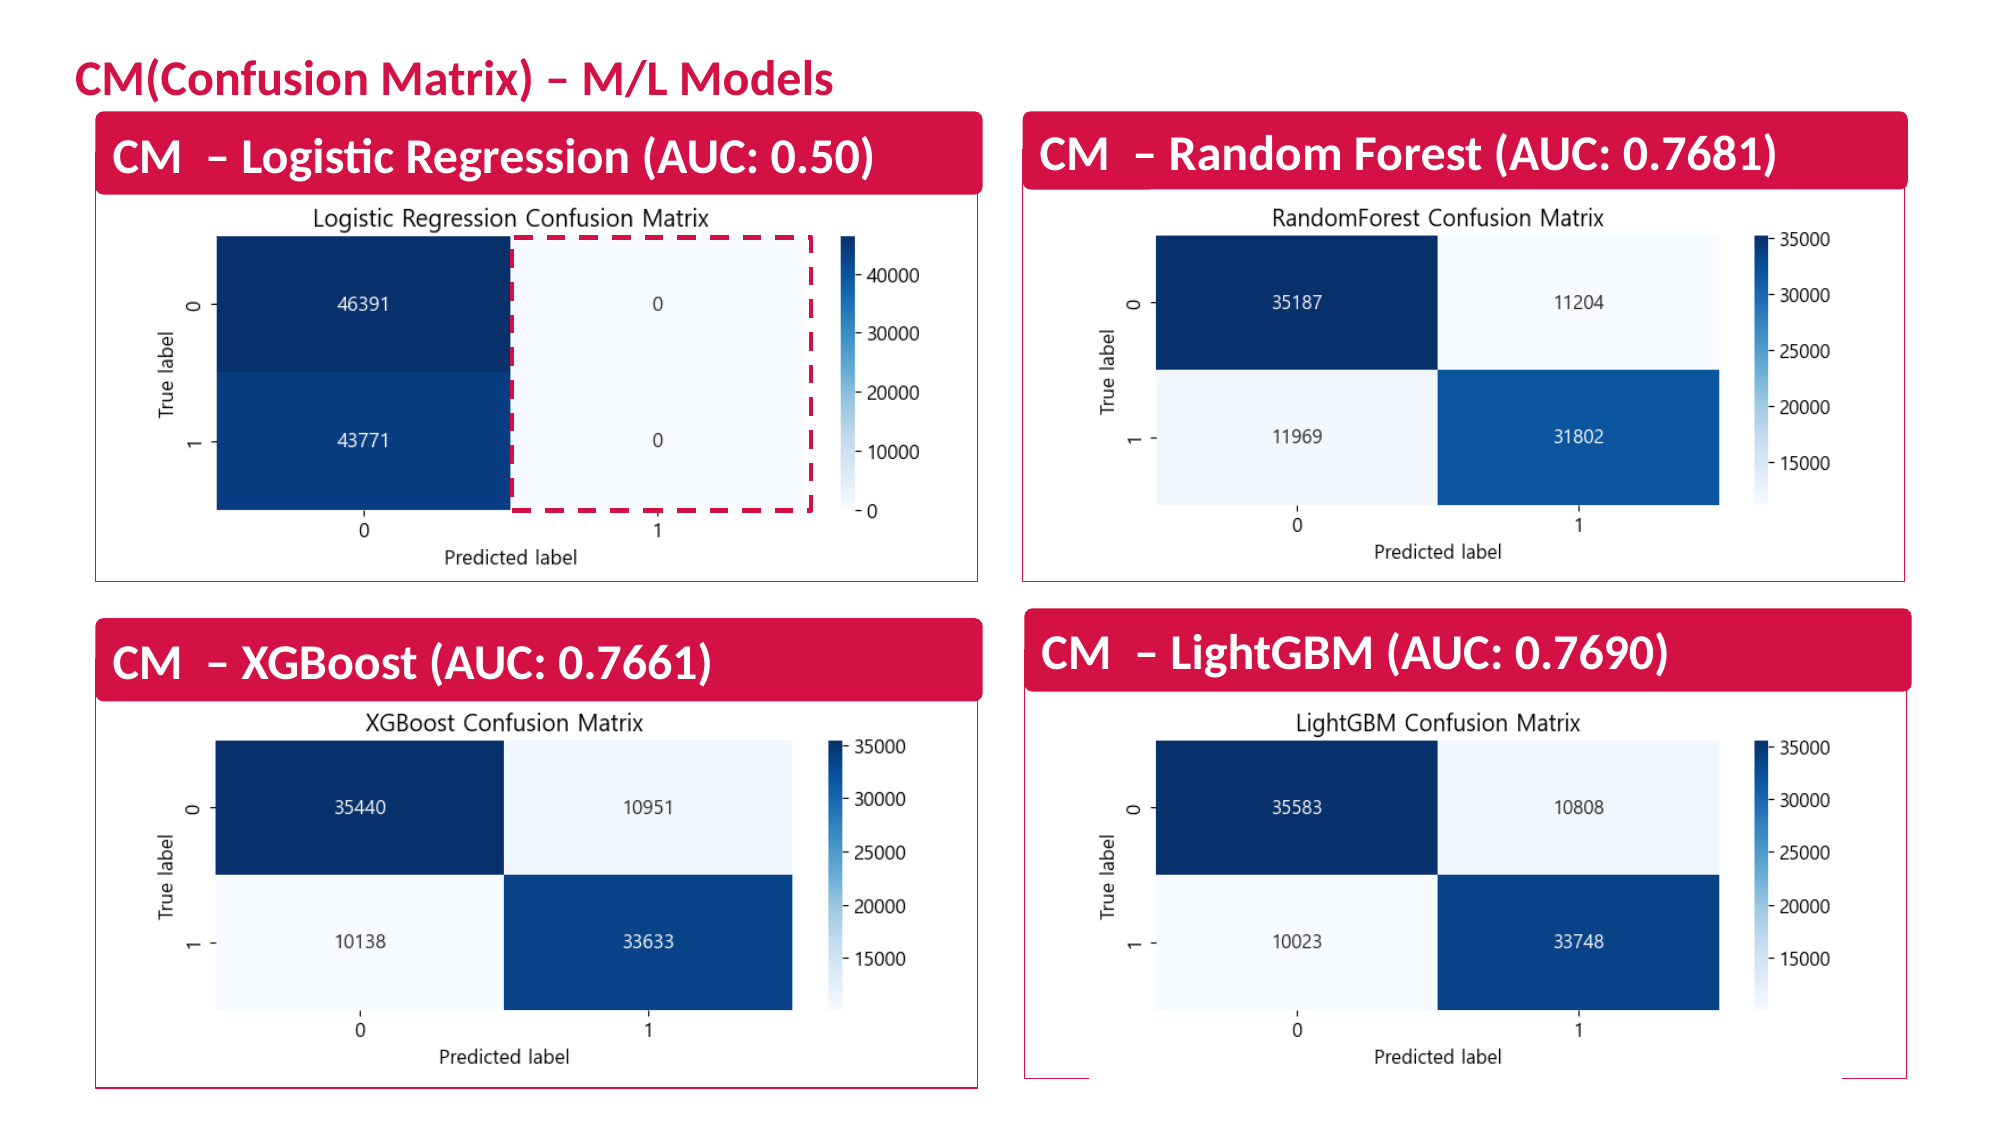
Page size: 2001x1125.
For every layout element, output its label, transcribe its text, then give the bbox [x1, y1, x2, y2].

picture [1089, 196, 1842, 574]
list CM(Confusion Matrix) – M/L Models [75, 30, 1863, 99]
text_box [94, 617, 983, 1089]
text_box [1023, 608, 1912, 1079]
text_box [1022, 111, 1909, 582]
picture [1089, 701, 1842, 1079]
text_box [94, 111, 983, 582]
